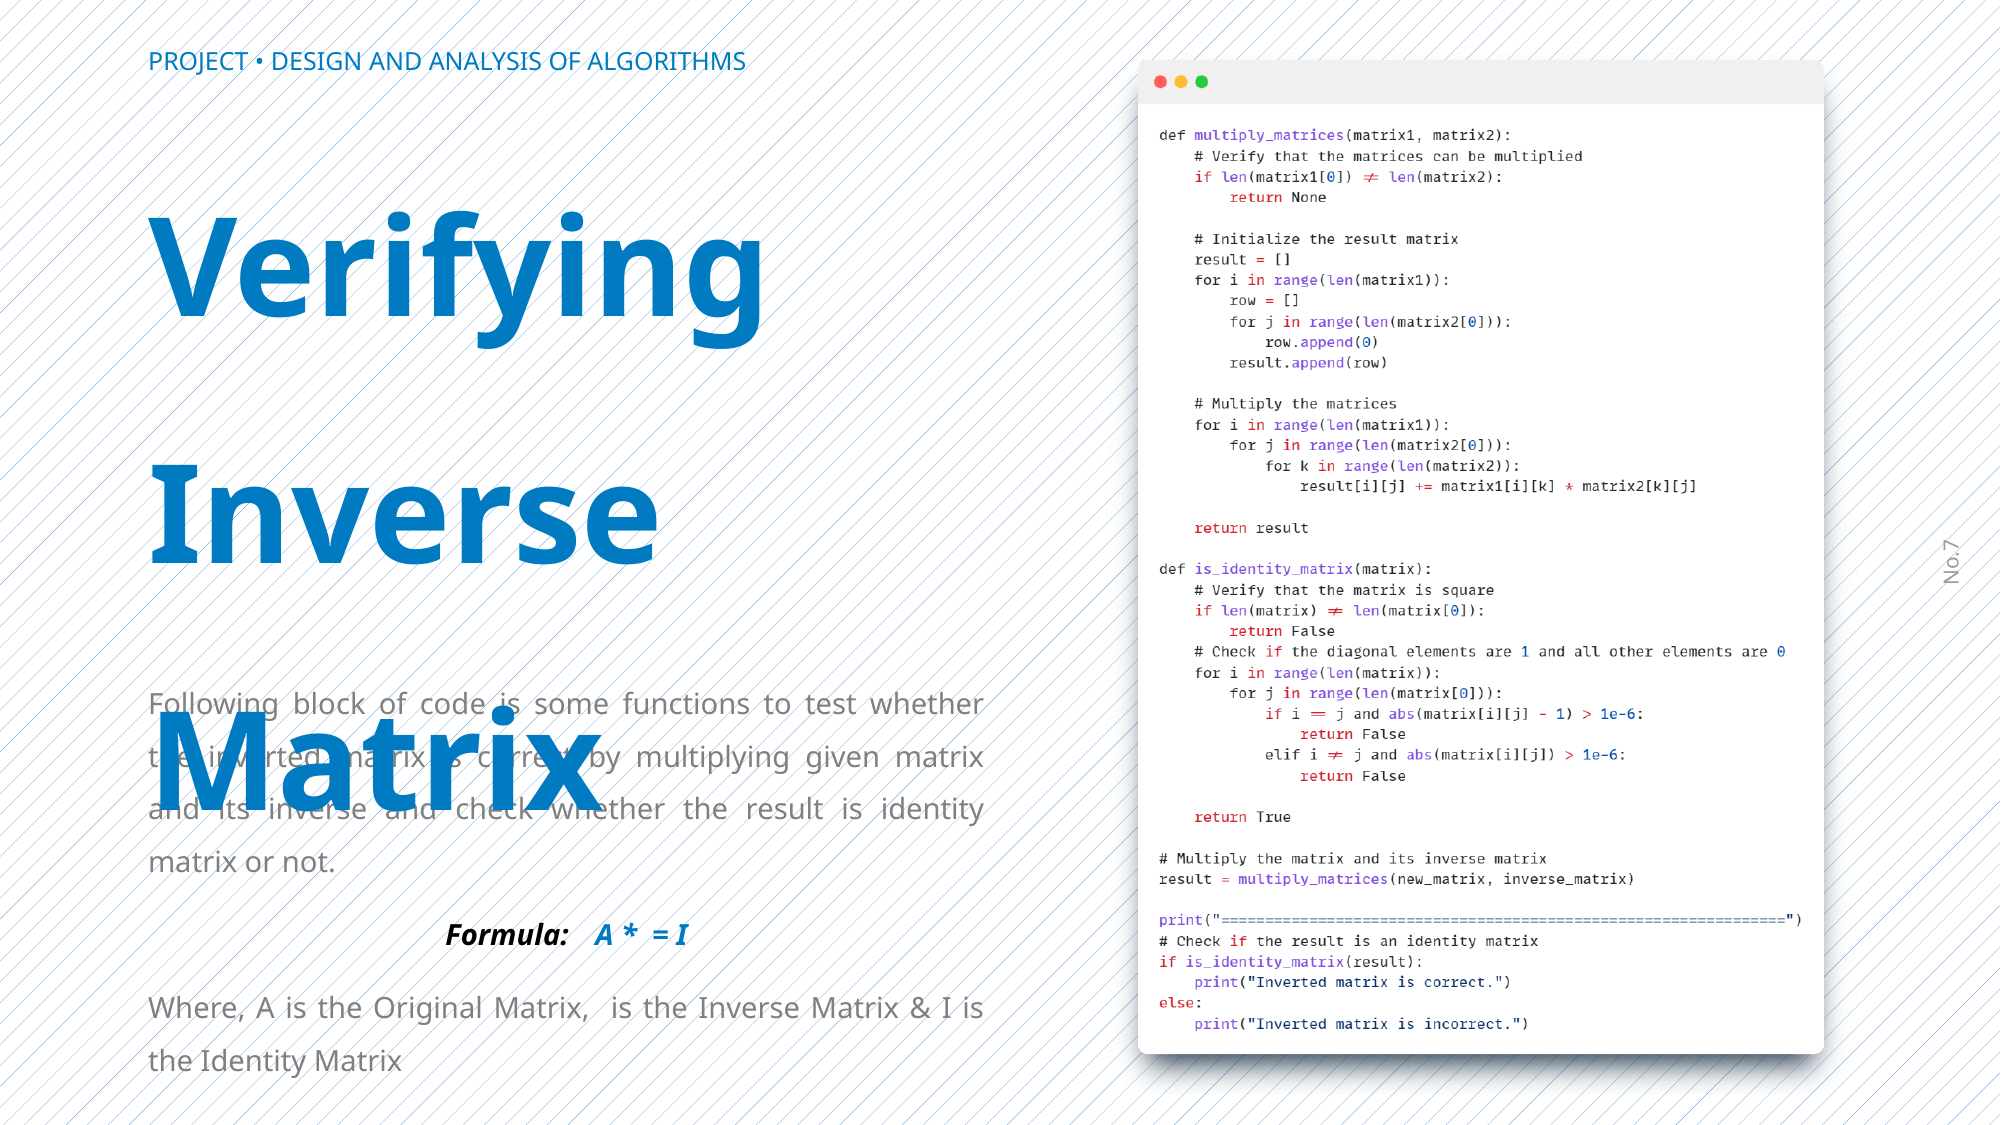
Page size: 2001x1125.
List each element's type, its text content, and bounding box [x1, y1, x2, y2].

picture [1103, 30, 1867, 1095]
slide_number No.7 [1916, 464, 1958, 661]
text_box PROJECT • DESIGN AND ANALYSIS OF ALGORITHMS Verifying Inverse Matrix [133, 22, 1000, 563]
